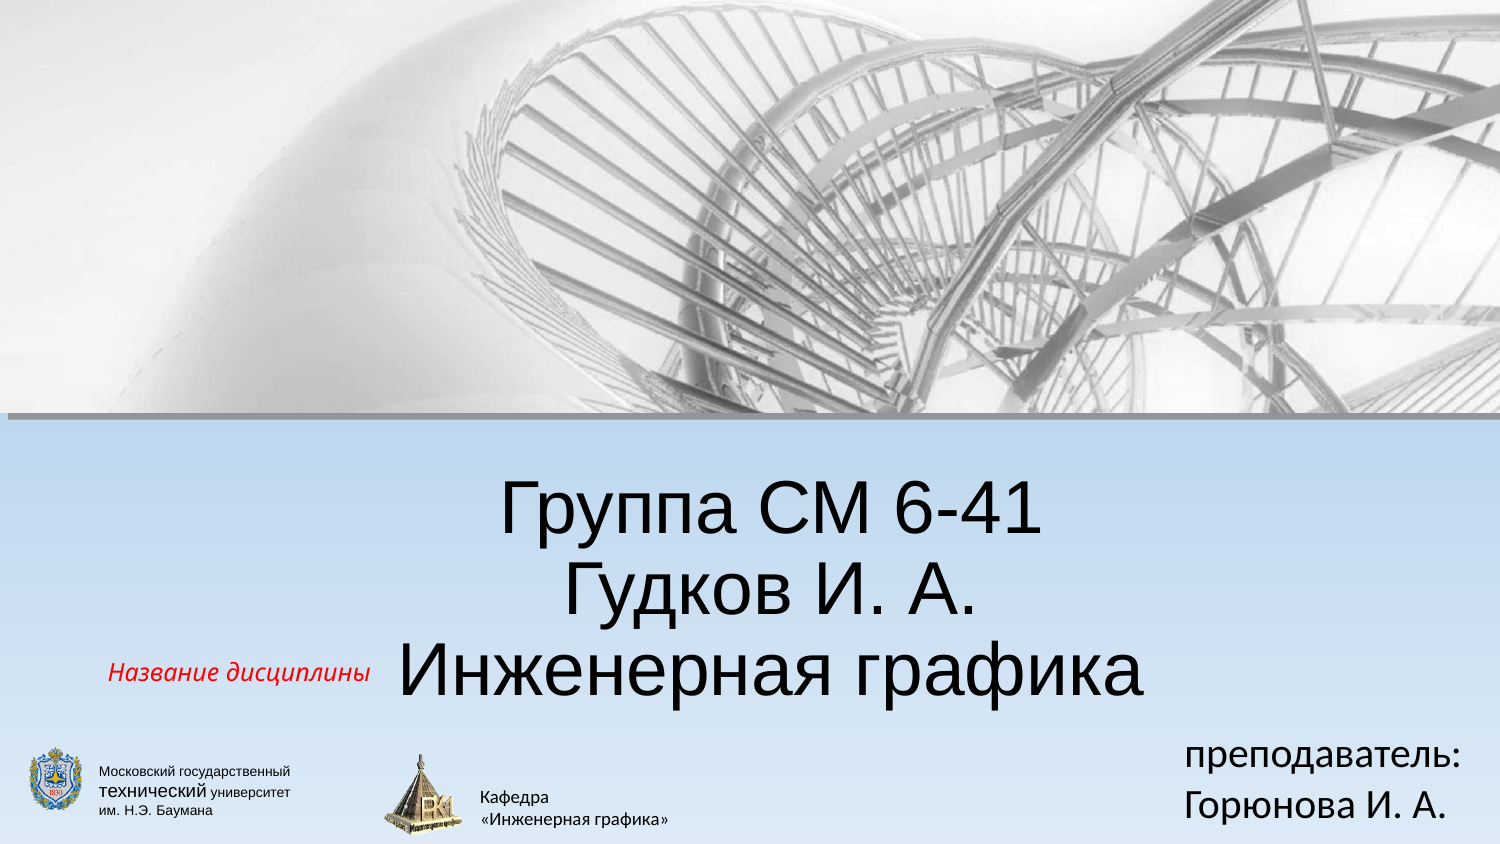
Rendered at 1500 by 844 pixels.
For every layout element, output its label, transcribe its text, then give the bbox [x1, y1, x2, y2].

picture [29, 747, 82, 810]
picture [0, 0, 1500, 413]
title Группа СМ 6-41 Гудков И. А. Инженерная графика [209, 460, 1335, 719]
text_box Название дисциплины [92, 649, 387, 694]
picture [369, 742, 471, 844]
text_box преподаватель: Горюнова И. А. [1169, 718, 1478, 834]
text_box Кафедра «Инженерная графика» [471, 777, 684, 837]
